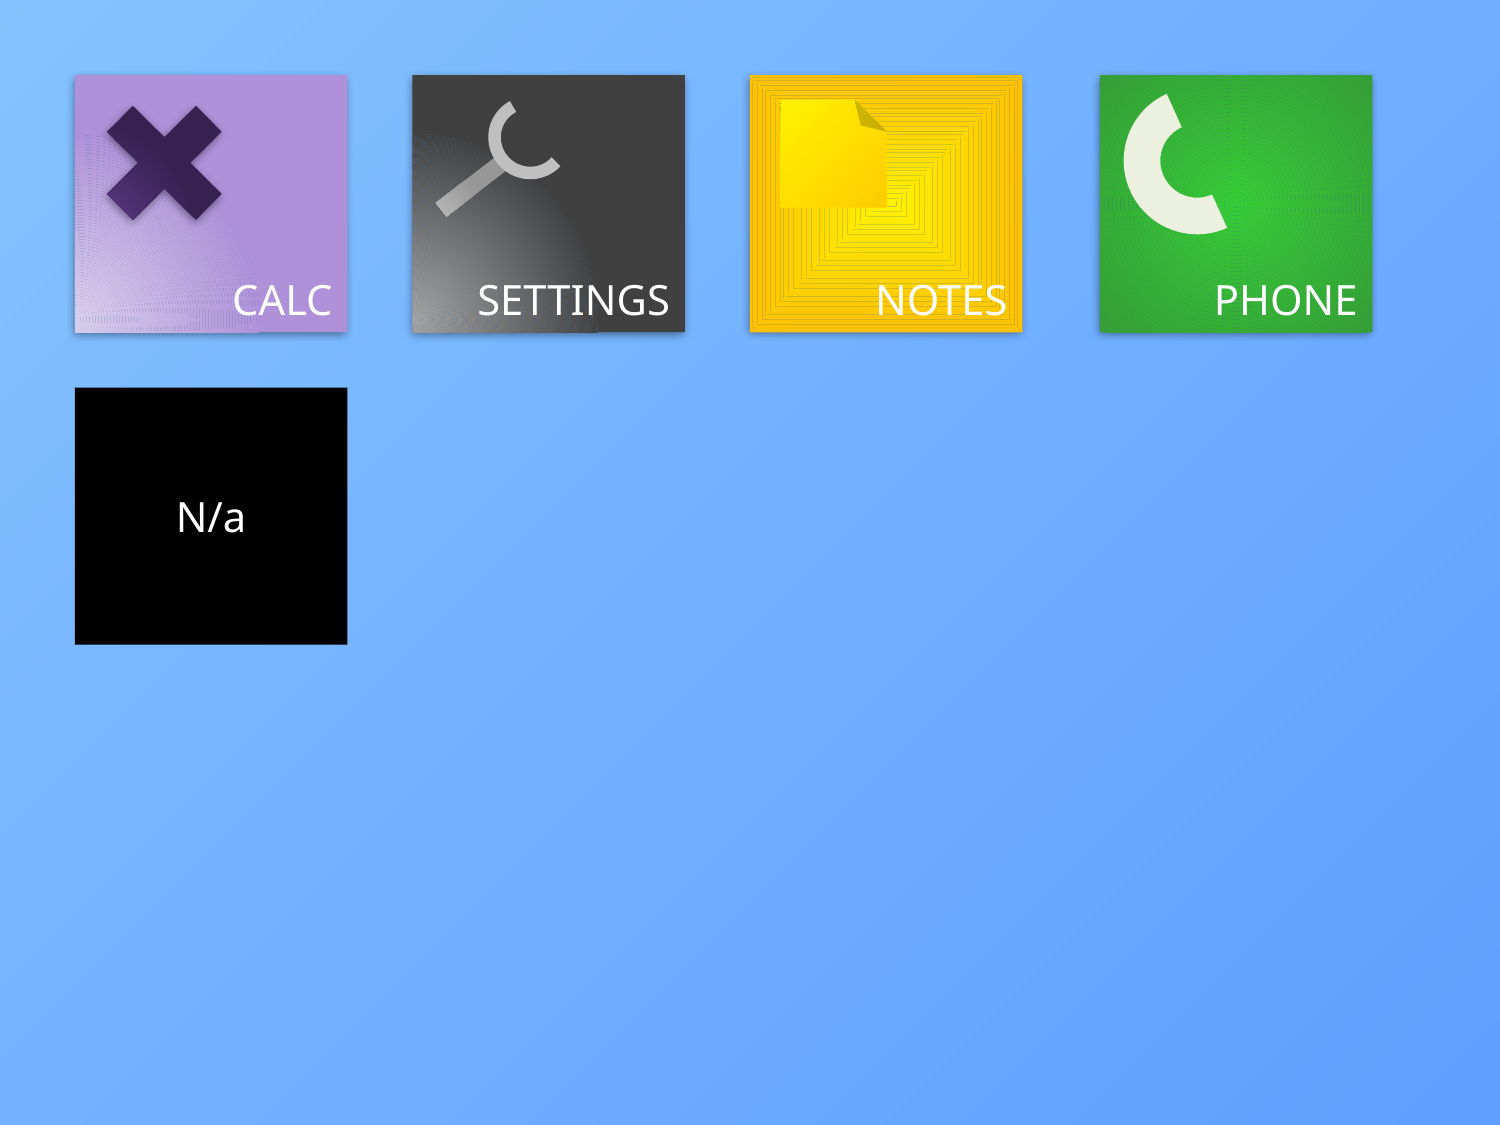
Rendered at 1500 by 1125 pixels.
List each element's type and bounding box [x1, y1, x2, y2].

text_box [749, 74, 1023, 333]
text_box [74, 74, 348, 333]
text_box [74, 386, 348, 646]
text_box [1099, 74, 1373, 333]
text_box [411, 74, 686, 333]
